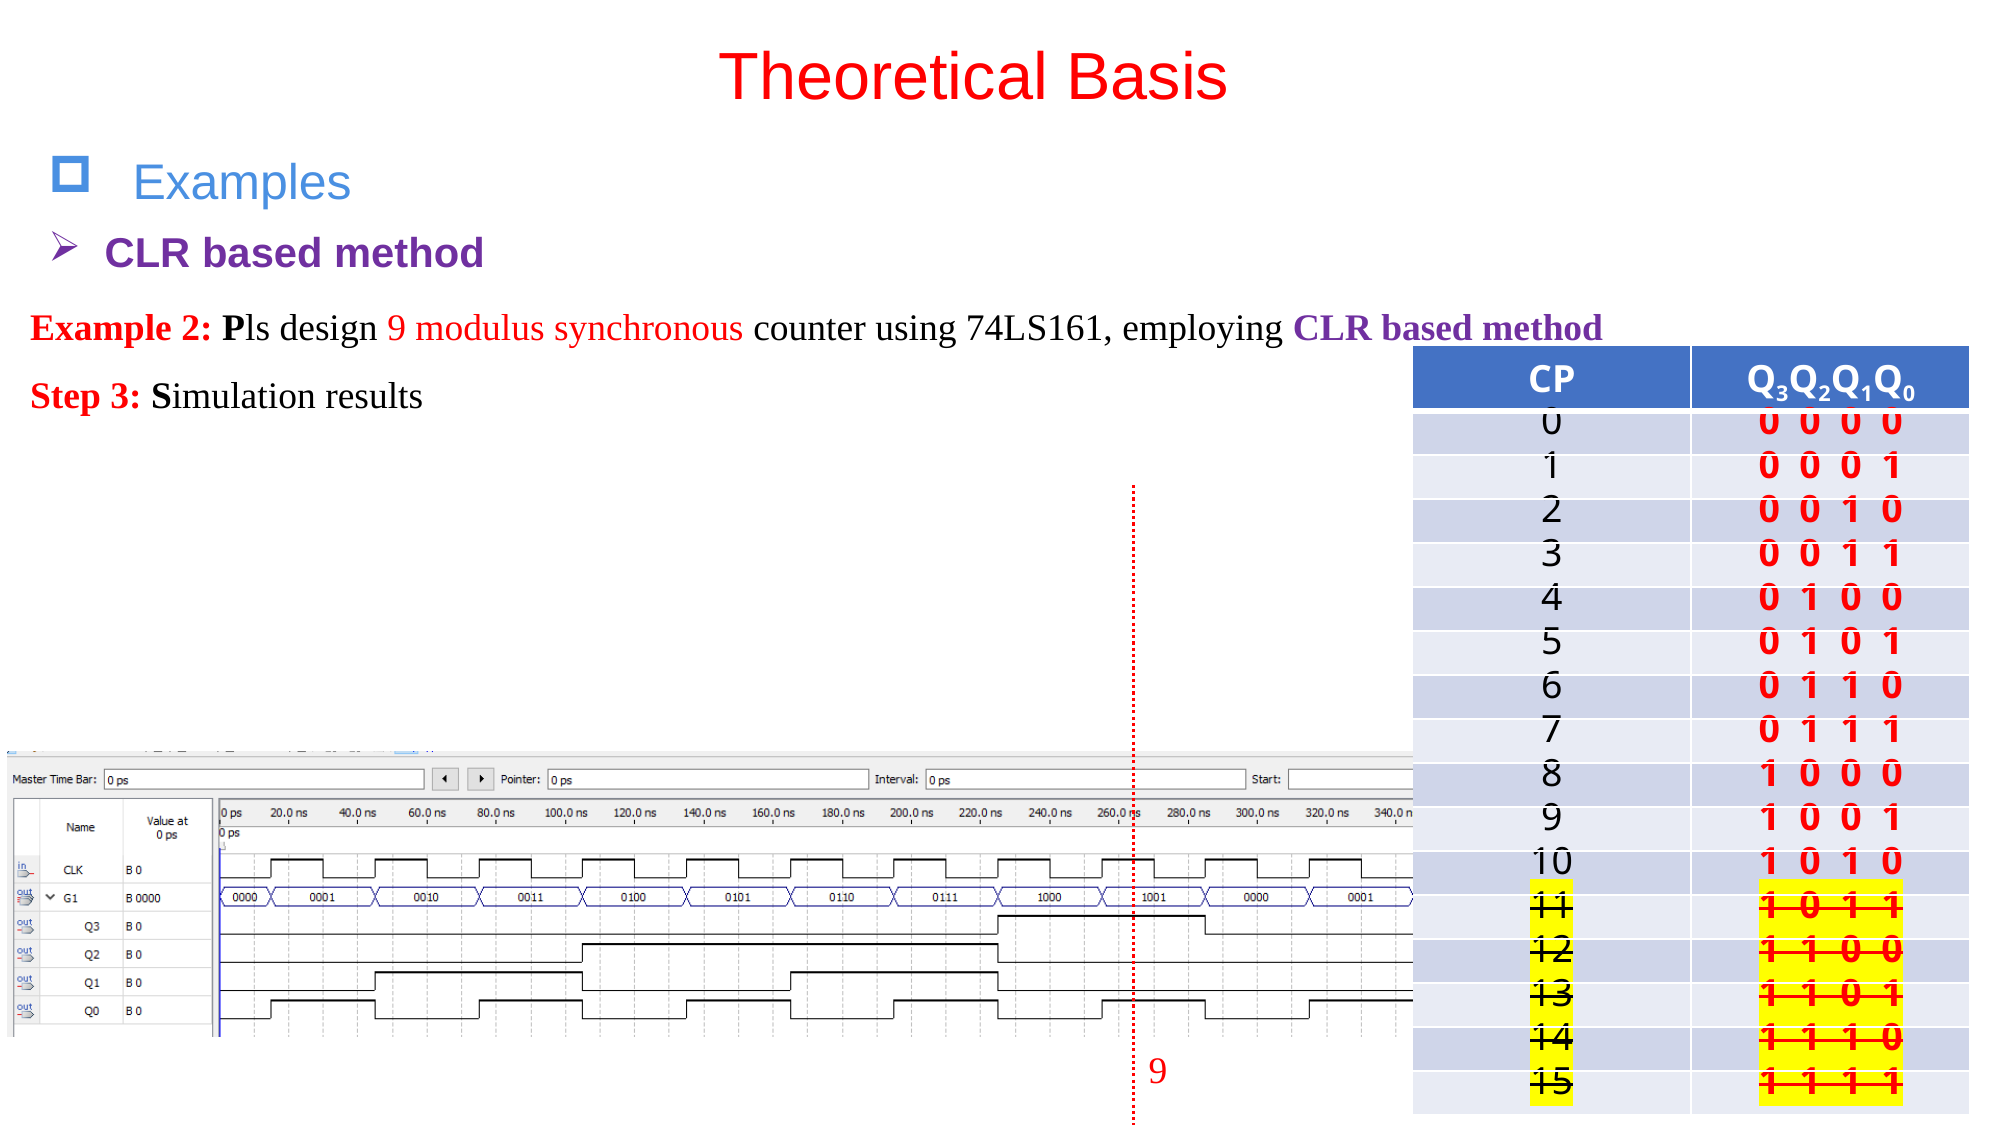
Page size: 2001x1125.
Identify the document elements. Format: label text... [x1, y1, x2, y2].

table_header CP [1413, 346, 1690, 408]
title Theoretical Basis [224, 25, 1725, 122]
text_box Example 2: Pls design 9 modulus synchronous counter using 74LS161, employing CLR based method Step 3: Simulation results [15, 273, 1940, 423]
table_cell 0 1 0 1 [1692, 632, 1969, 674]
table_cell 1 [1413, 456, 1690, 498]
table_cell 8 [1413, 764, 1690, 806]
table_cell 1 0 0 0 [1692, 764, 1969, 806]
table_cell 7 [1413, 720, 1690, 762]
table_cell 0 0 1 1 [1692, 544, 1969, 586]
table_header Q3Q2Q1Q0 [1692, 346, 1969, 408]
table_cell 0 1 0 0 [1692, 588, 1969, 630]
picture [7, 751, 1133, 1037]
table_cell 15 [1413, 1072, 1690, 1114]
table_cell 9 [1413, 808, 1690, 850]
picture [1135, 751, 1413, 1037]
table_cell 5 [1413, 632, 1690, 674]
table_cell 1 0 1 1 [1692, 896, 1969, 938]
subtitle Examples CLR based method [33, 149, 1916, 212]
table_cell 0 0 1 0 [1692, 500, 1969, 542]
table_cell 1 1 1 0 [1692, 1028, 1969, 1070]
table_cell 4 [1413, 588, 1690, 630]
text_box 9 [1135, 1038, 1204, 1099]
table_cell 3 [1413, 544, 1690, 586]
table_cell 10 [1413, 852, 1690, 894]
table_cell 11 [1413, 896, 1690, 938]
table_cell 0 0 0 0 [1692, 414, 1969, 454]
table_cell 12 [1413, 940, 1690, 982]
table_cell 1 0 1 0 [1692, 852, 1969, 894]
table_cell 14 [1413, 1028, 1690, 1070]
table_cell 0 0 0 1 [1692, 456, 1969, 498]
table_cell 2 [1413, 500, 1690, 542]
table_cell 0 [1413, 414, 1690, 454]
table_cell 1 0 0 1 [1692, 808, 1969, 850]
table_cell 1 1 0 0 [1692, 940, 1969, 982]
table_cell 1 1 1 1 [1692, 1072, 1969, 1114]
table_cell 0 1 1 0 [1692, 676, 1969, 718]
table_cell 6 [1413, 676, 1690, 718]
table_cell 13 [1413, 984, 1690, 1026]
table_cell 0 1 1 1 [1692, 720, 1969, 762]
table_cell 1 1 0 1 [1692, 984, 1969, 1026]
